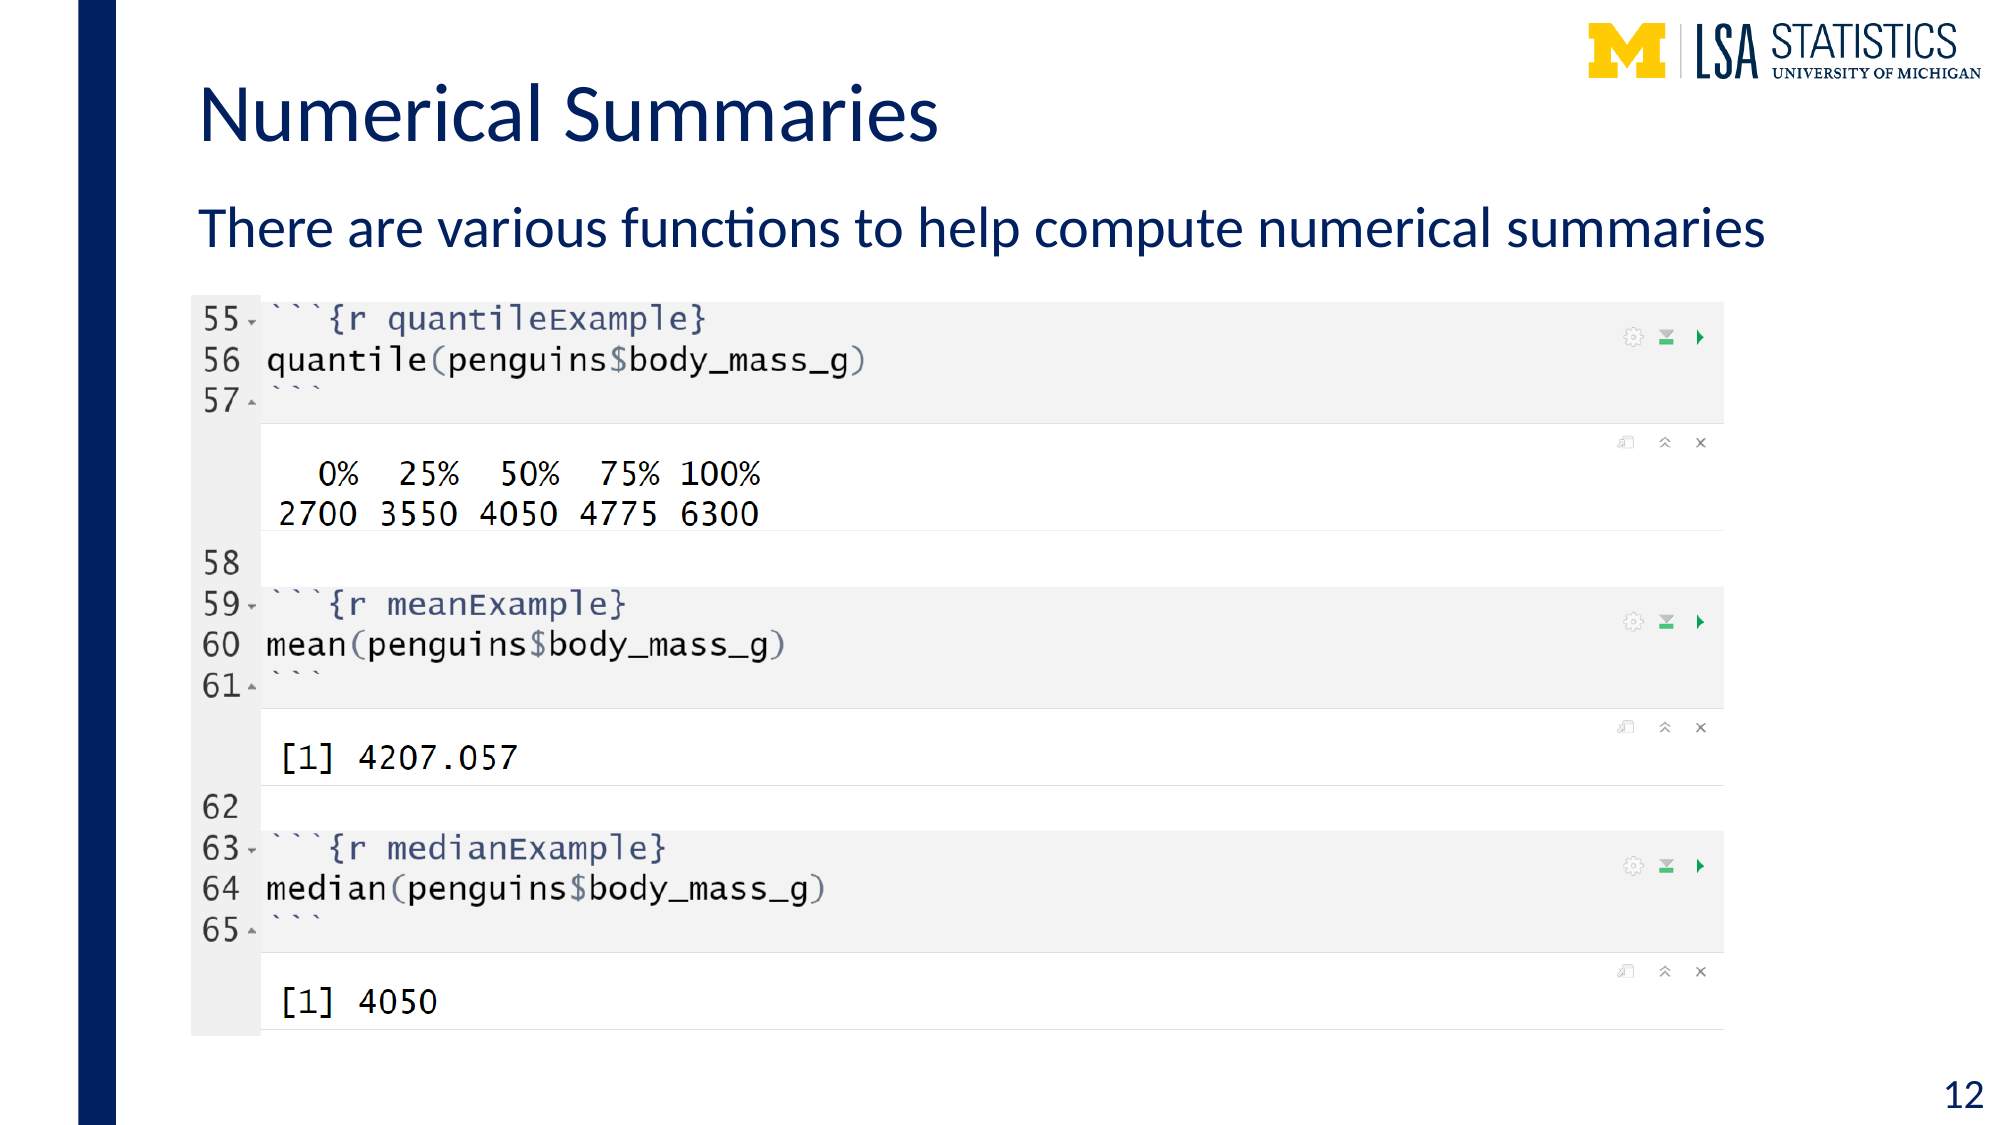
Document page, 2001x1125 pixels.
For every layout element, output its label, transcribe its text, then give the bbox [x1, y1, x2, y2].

picture [1578, 0, 2000, 90]
title Numerical Summaries [183, 63, 1842, 186]
picture [191, 295, 1724, 1036]
slide_number 12 [1738, 1058, 2000, 1125]
list There are various functions to help compute numerical summaries [183, 187, 1842, 1045]
